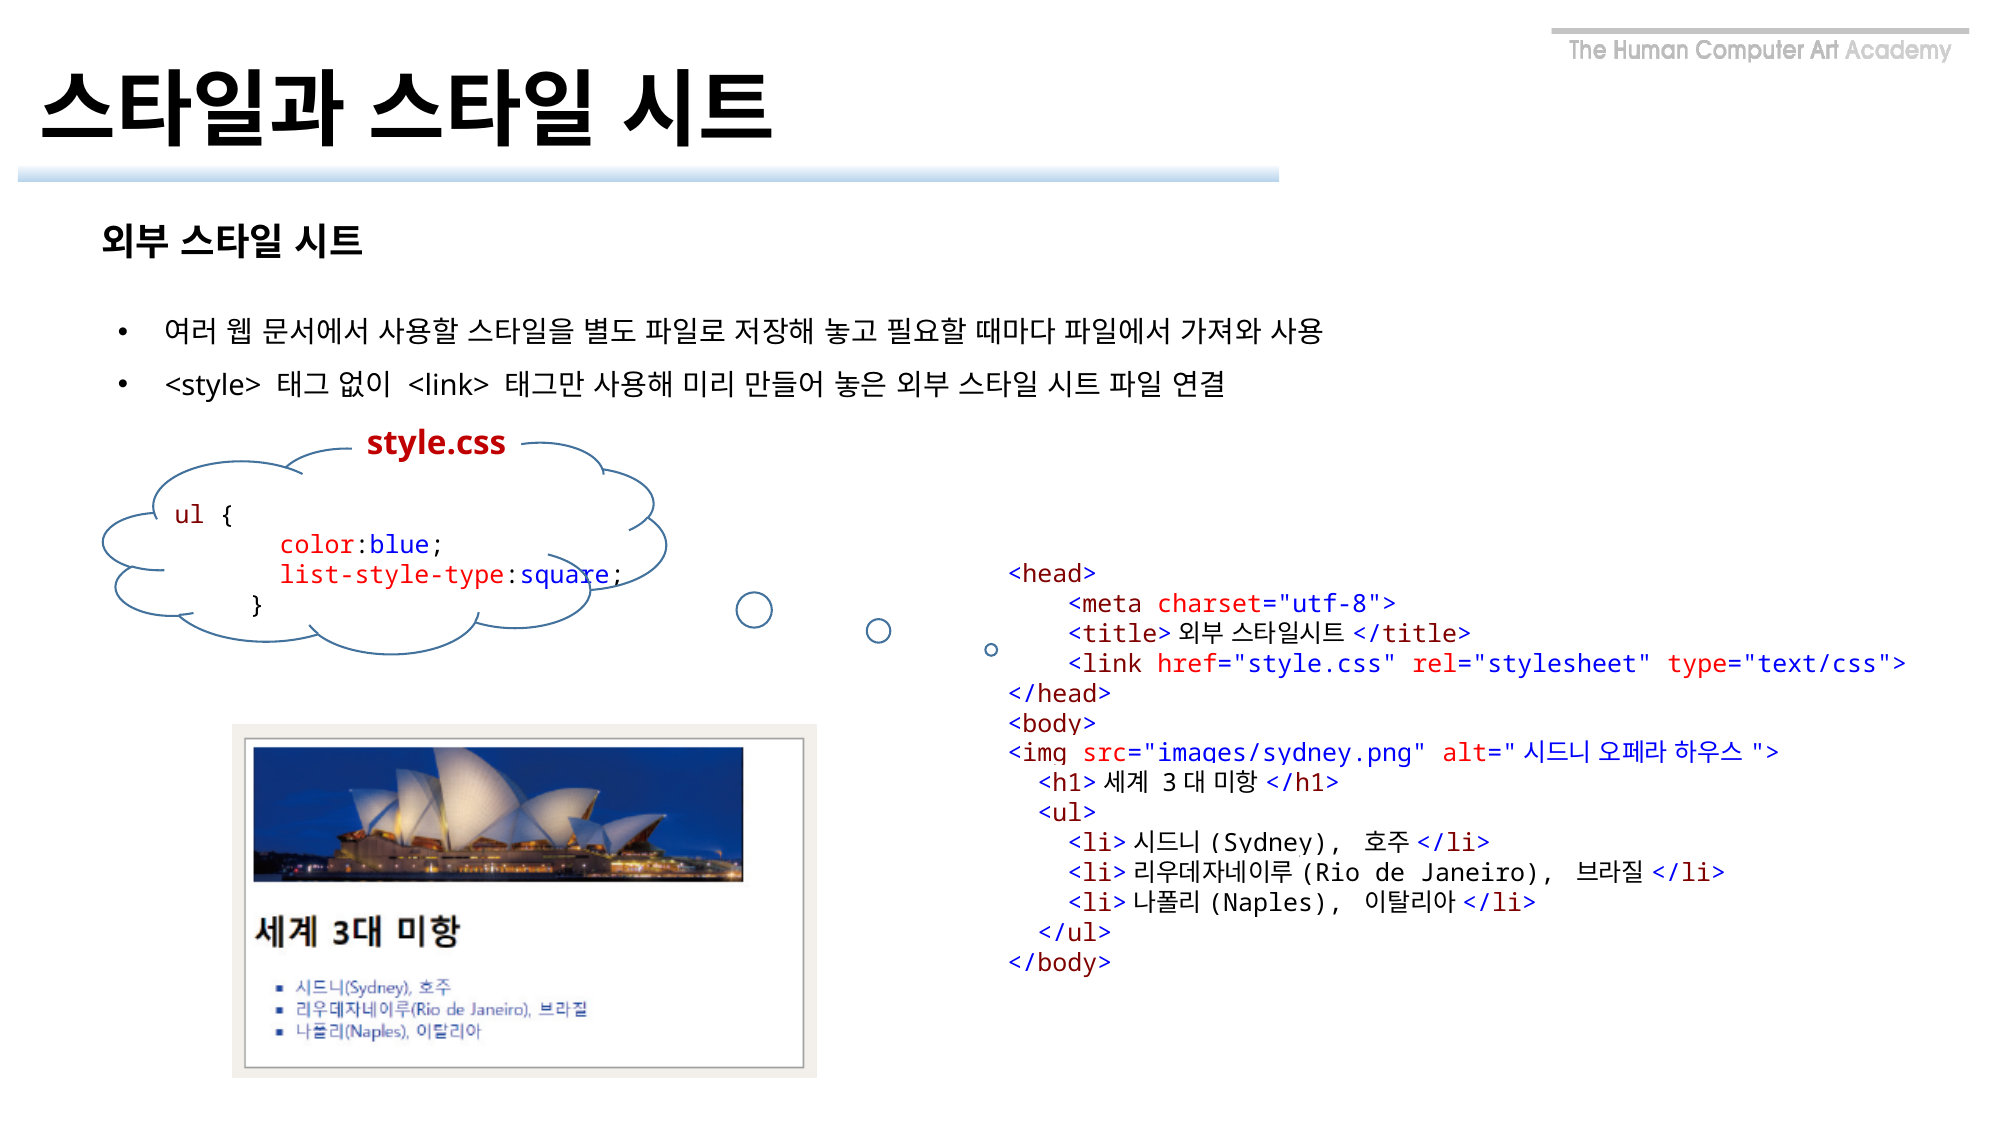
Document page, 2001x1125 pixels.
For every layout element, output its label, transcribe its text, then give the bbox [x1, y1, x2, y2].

text_box style.css [352, 414, 522, 469]
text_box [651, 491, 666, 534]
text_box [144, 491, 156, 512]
text_box 외부 스타일 시트 [86, 210, 599, 271]
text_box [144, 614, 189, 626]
picture [232, 724, 817, 1078]
text_box [101, 441, 668, 656]
text_box ul { color:blue; list-style-type:square; } [550, 556, 666, 626]
text_box [865, 618, 892, 644]
text_box [984, 642, 999, 657]
text_box 여러 웹 문서에서 사용할 스타일을 별도 파일로 저장해 놓고 필요할 때마다 파일에서 가져와 사용 <style> 태그 없이 <link> 태그만 사용해 미리 만들어 놓은 외부 스타일 시트 파일 연결 [103, 288, 1739, 409]
title 스타일과 스타일 시트 [24, 34, 1359, 191]
text_box <head> <meta charset="utf-8"> <title>외부 스타일시트</title> <link href="style.css" rel="stylesheet" type="text/css"> </head> <body> <img src="images/sydney.png" alt="시드니 오페라 하우스"> <h1>세계 3대 미항</h1> <ul> <li>시드니(Sydney), 호주</li> <li>리우데자네이루(Rio de Janeiro), 브라질</li> <li>나폴리(Naples), 이탈리아</li> </ul> </body> [992, 549, 1993, 984]
text_box [735, 591, 773, 629]
